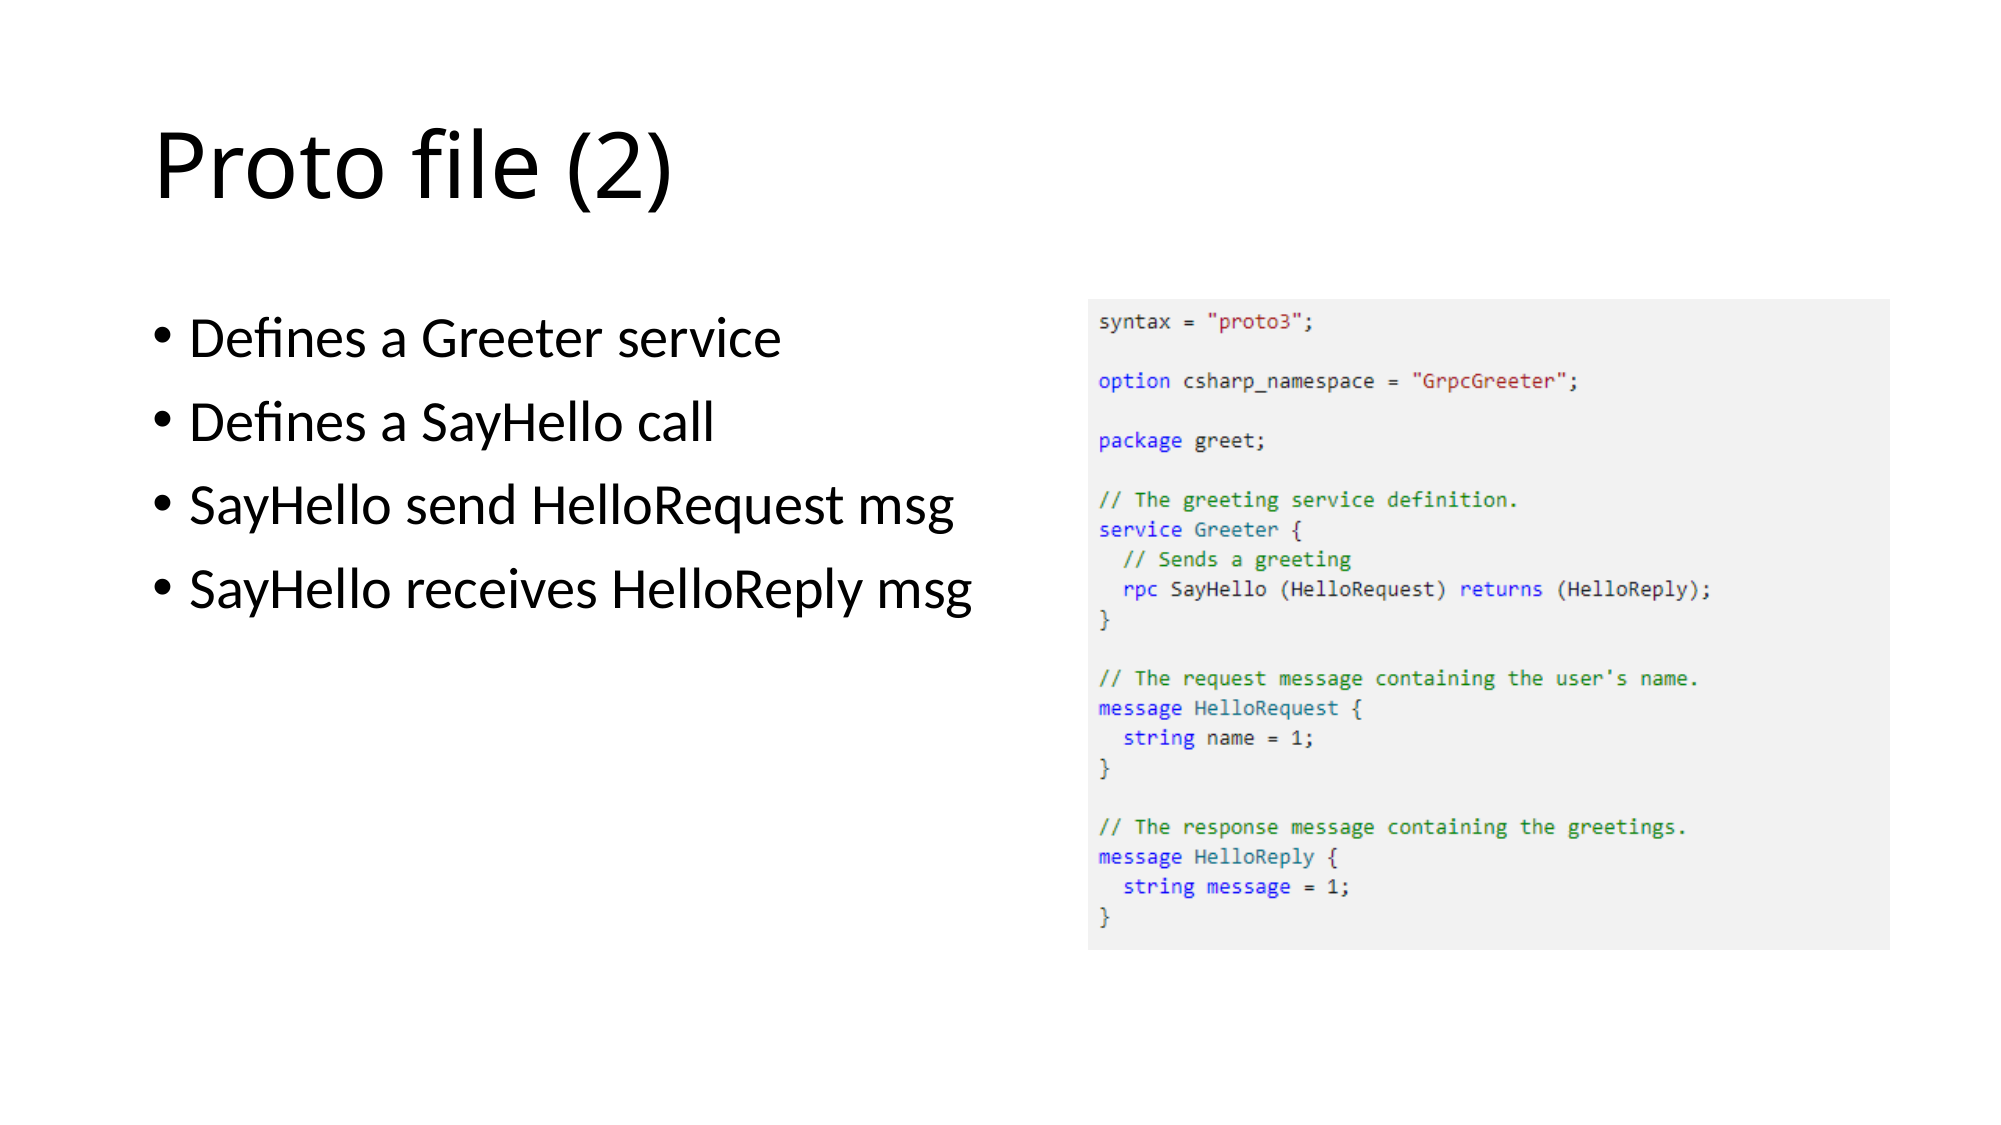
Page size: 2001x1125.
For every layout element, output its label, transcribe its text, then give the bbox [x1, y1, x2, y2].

list Defines a Greeter service Defines a SayHello call SayHello send HelloRequest msg SayHello receives HelloReply msg [137, 299, 1863, 1014]
title Proto file (2) [137, 59, 1863, 278]
picture [1088, 299, 1890, 950]
